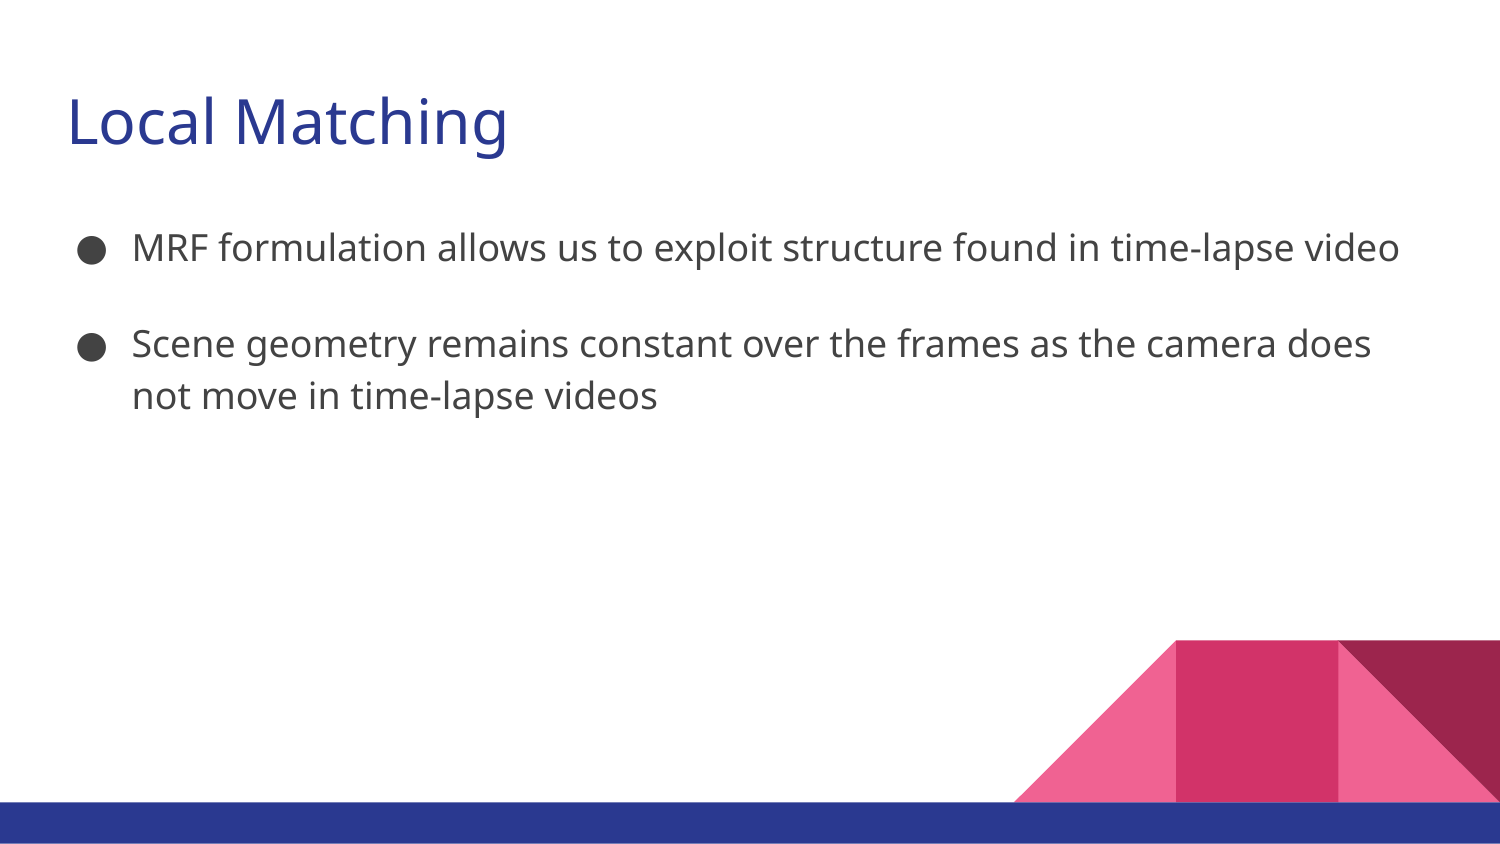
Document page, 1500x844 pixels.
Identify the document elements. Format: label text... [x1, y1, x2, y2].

title Local Matching [51, 67, 1449, 167]
list MRF formulation allows us to exploit structure found in time-lapse video Scene geometry remains constant over the frames as the camera does not move in time-lapse videos [41, 201, 1440, 764]
